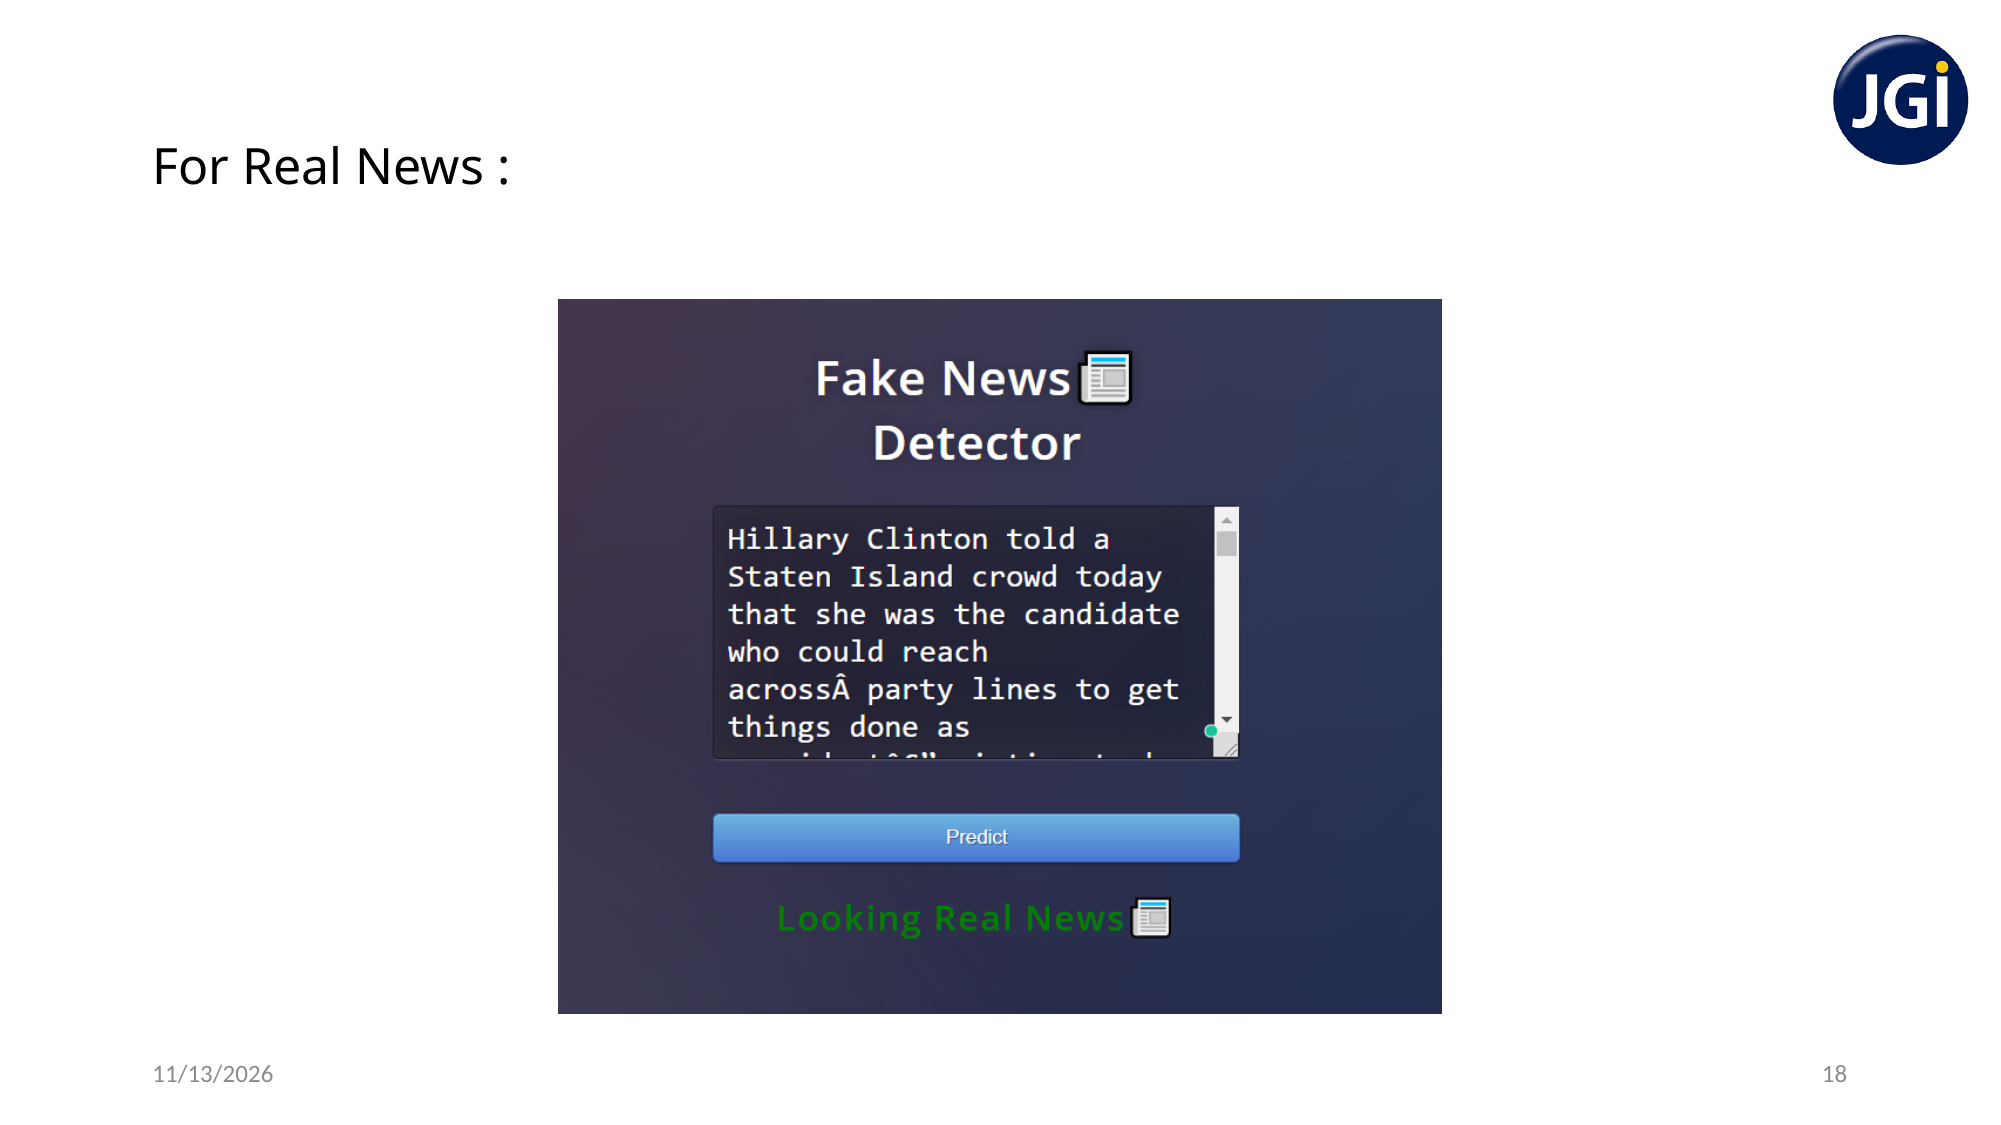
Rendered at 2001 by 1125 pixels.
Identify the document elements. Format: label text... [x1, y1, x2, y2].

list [558, 299, 1442, 1014]
title For Real News : [137, 59, 1863, 278]
slide_number 18 [1412, 1042, 1863, 1103]
picture [1832, 30, 1969, 168]
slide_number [137, 1042, 588, 1103]
